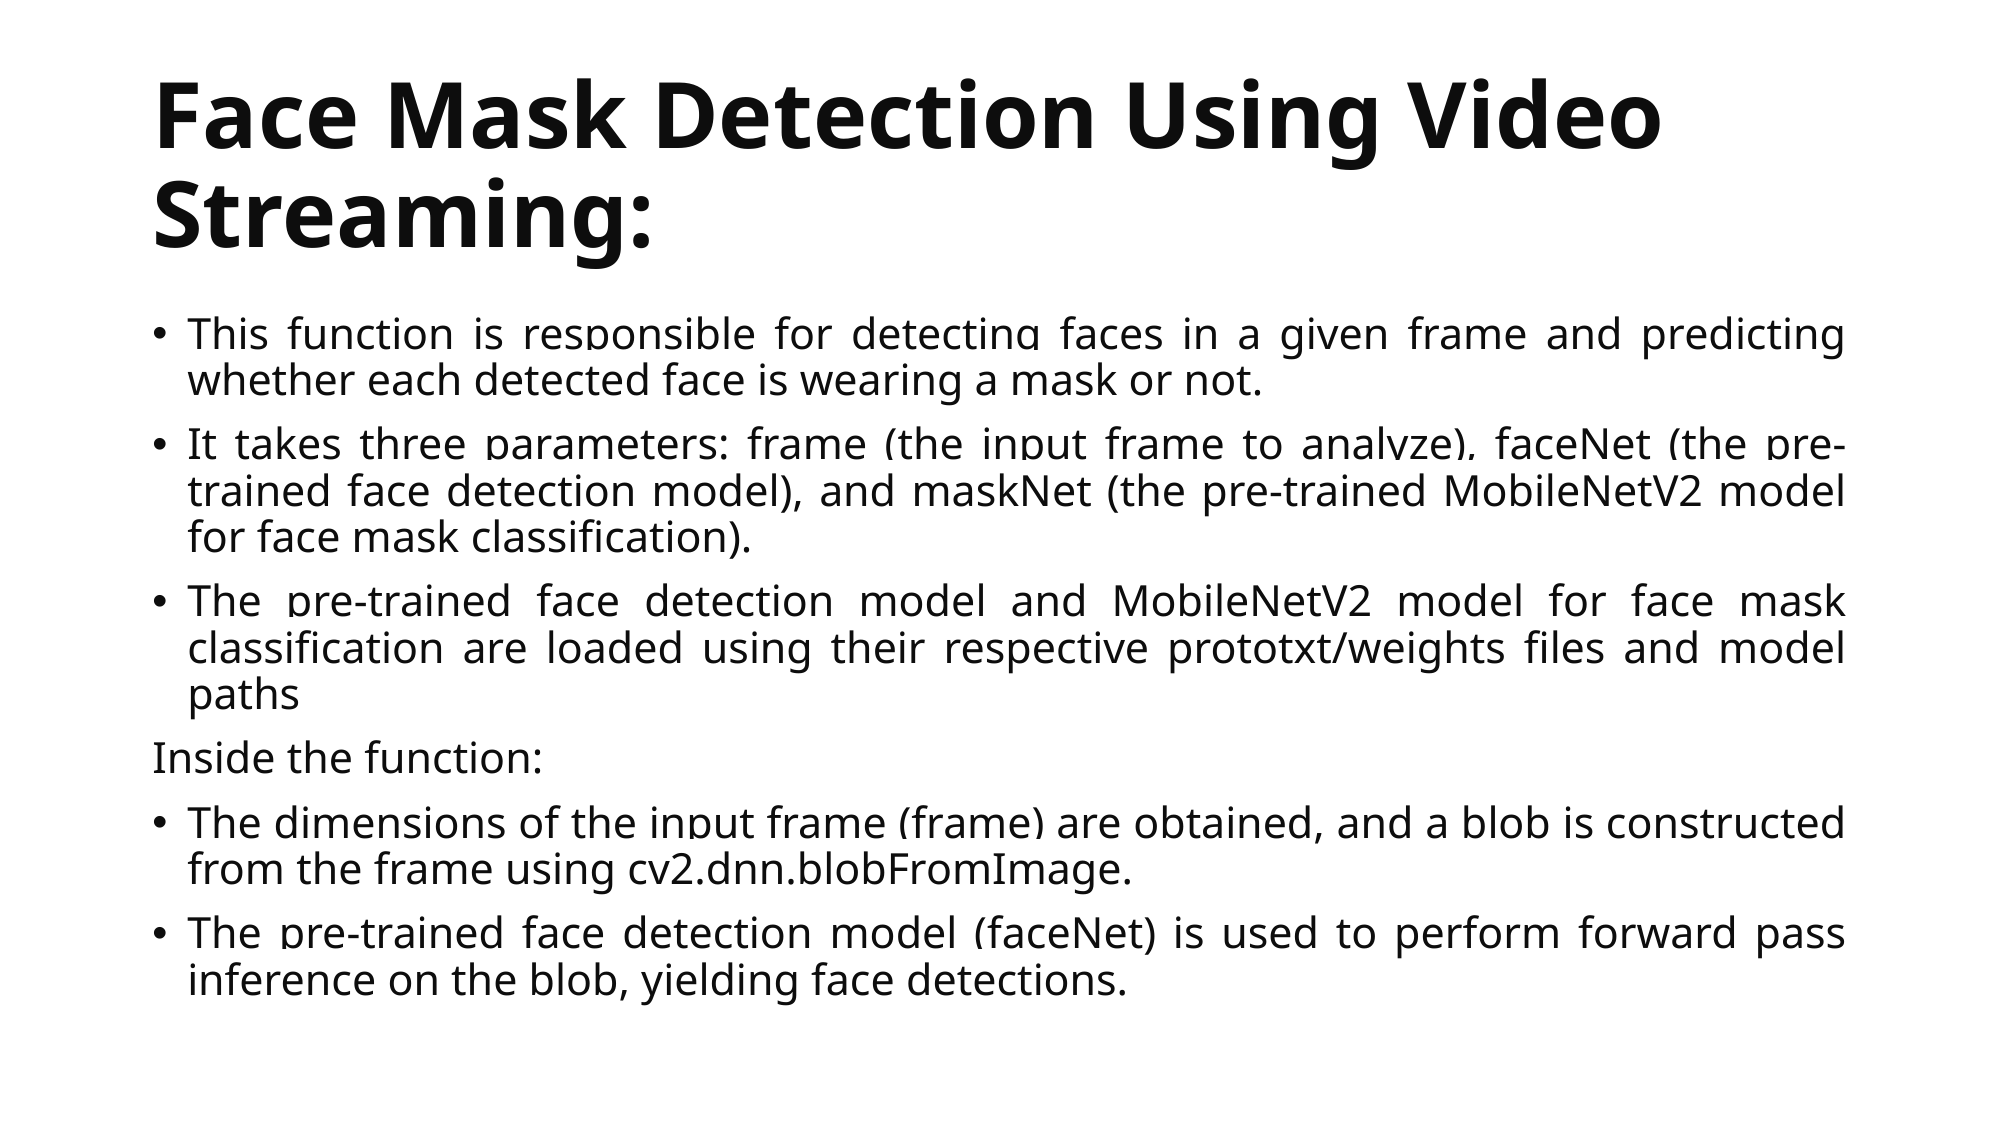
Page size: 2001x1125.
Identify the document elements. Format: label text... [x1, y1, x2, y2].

list This function is responsible for detecting faces in a given frame and predicting whether each detected face is wearing a mask or not. It takes three parameters: frame (the input frame to analyze), faceNet (the pre-trained face detection model), and maskNet (the pre-trained MobileNetV2 model for face mask classification). The pre-trained face detection model and MobileNetV2 model for face mask classification are loaded using their respective prototxt/weights files and model paths Inside the function: The dimensions of the input frame (frame) are obtained, and a blob is constructed from the frame using cv2.dnn.blobFromImage. The pre-trained face detection model (faceNet) is used to perform forward pass inference on the blob, yielding face detections. [137, 304, 1863, 1019]
title Face Mask Detection Using Video Streaming: [137, 59, 1863, 278]
